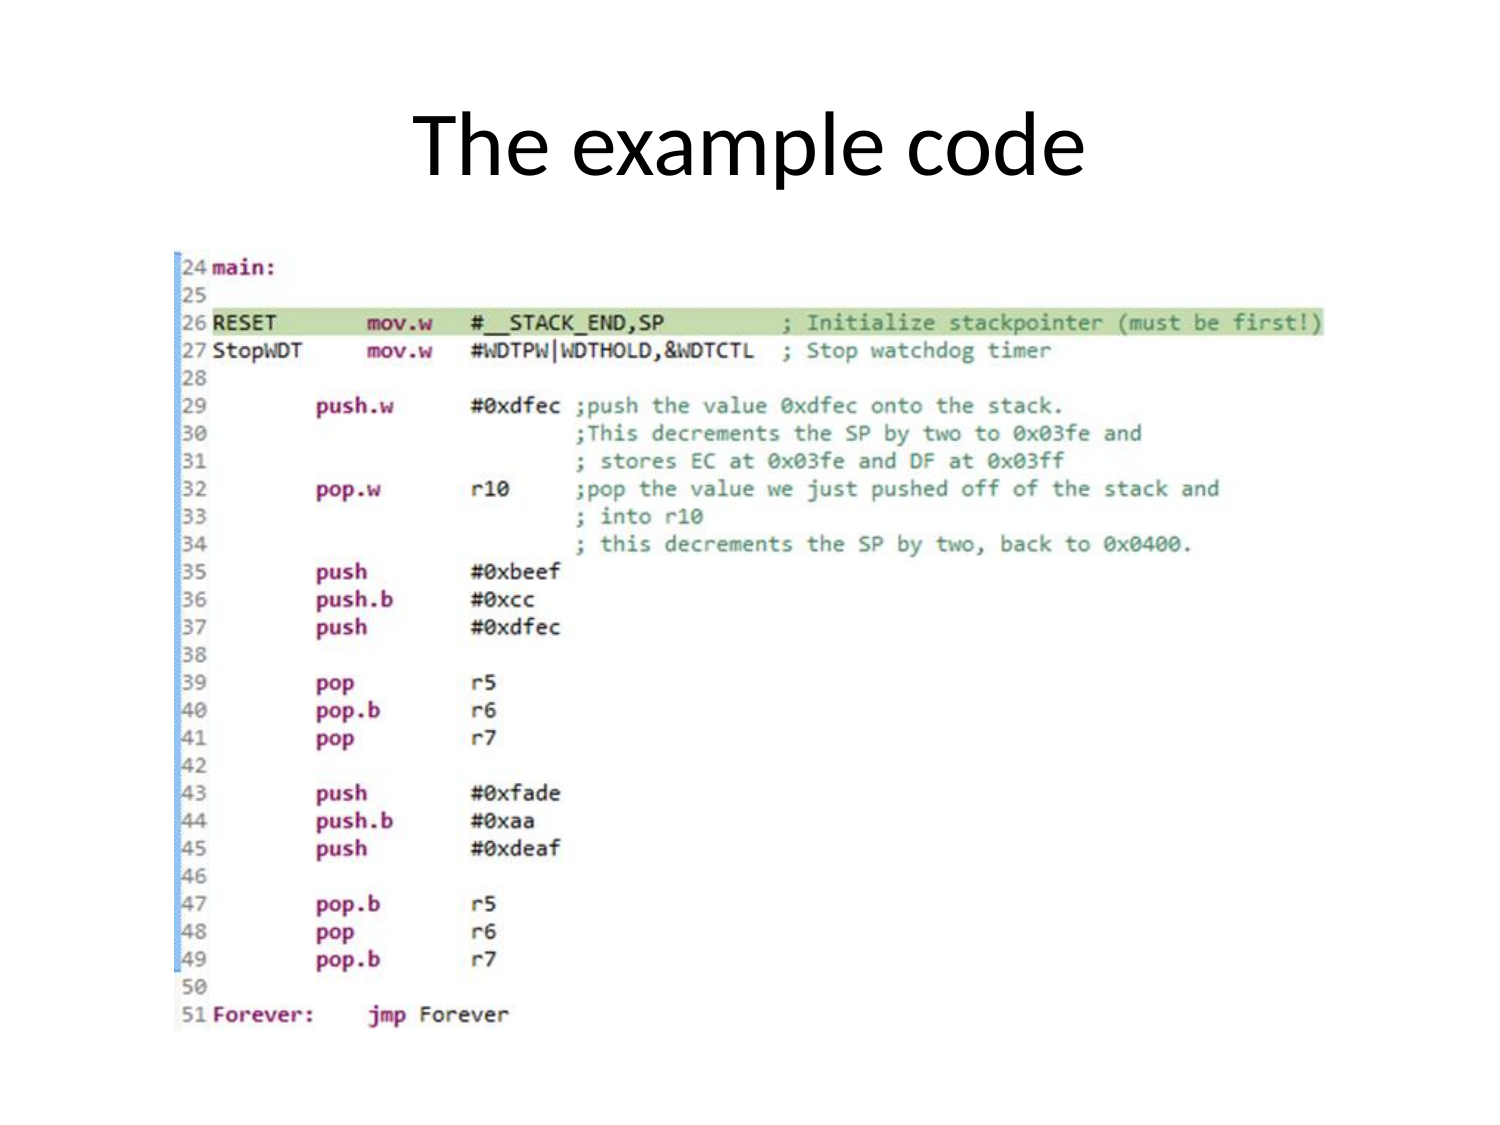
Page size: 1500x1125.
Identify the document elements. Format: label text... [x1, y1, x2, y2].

title The example code [75, 45, 1425, 233]
picture [174, 249, 1326, 1034]
